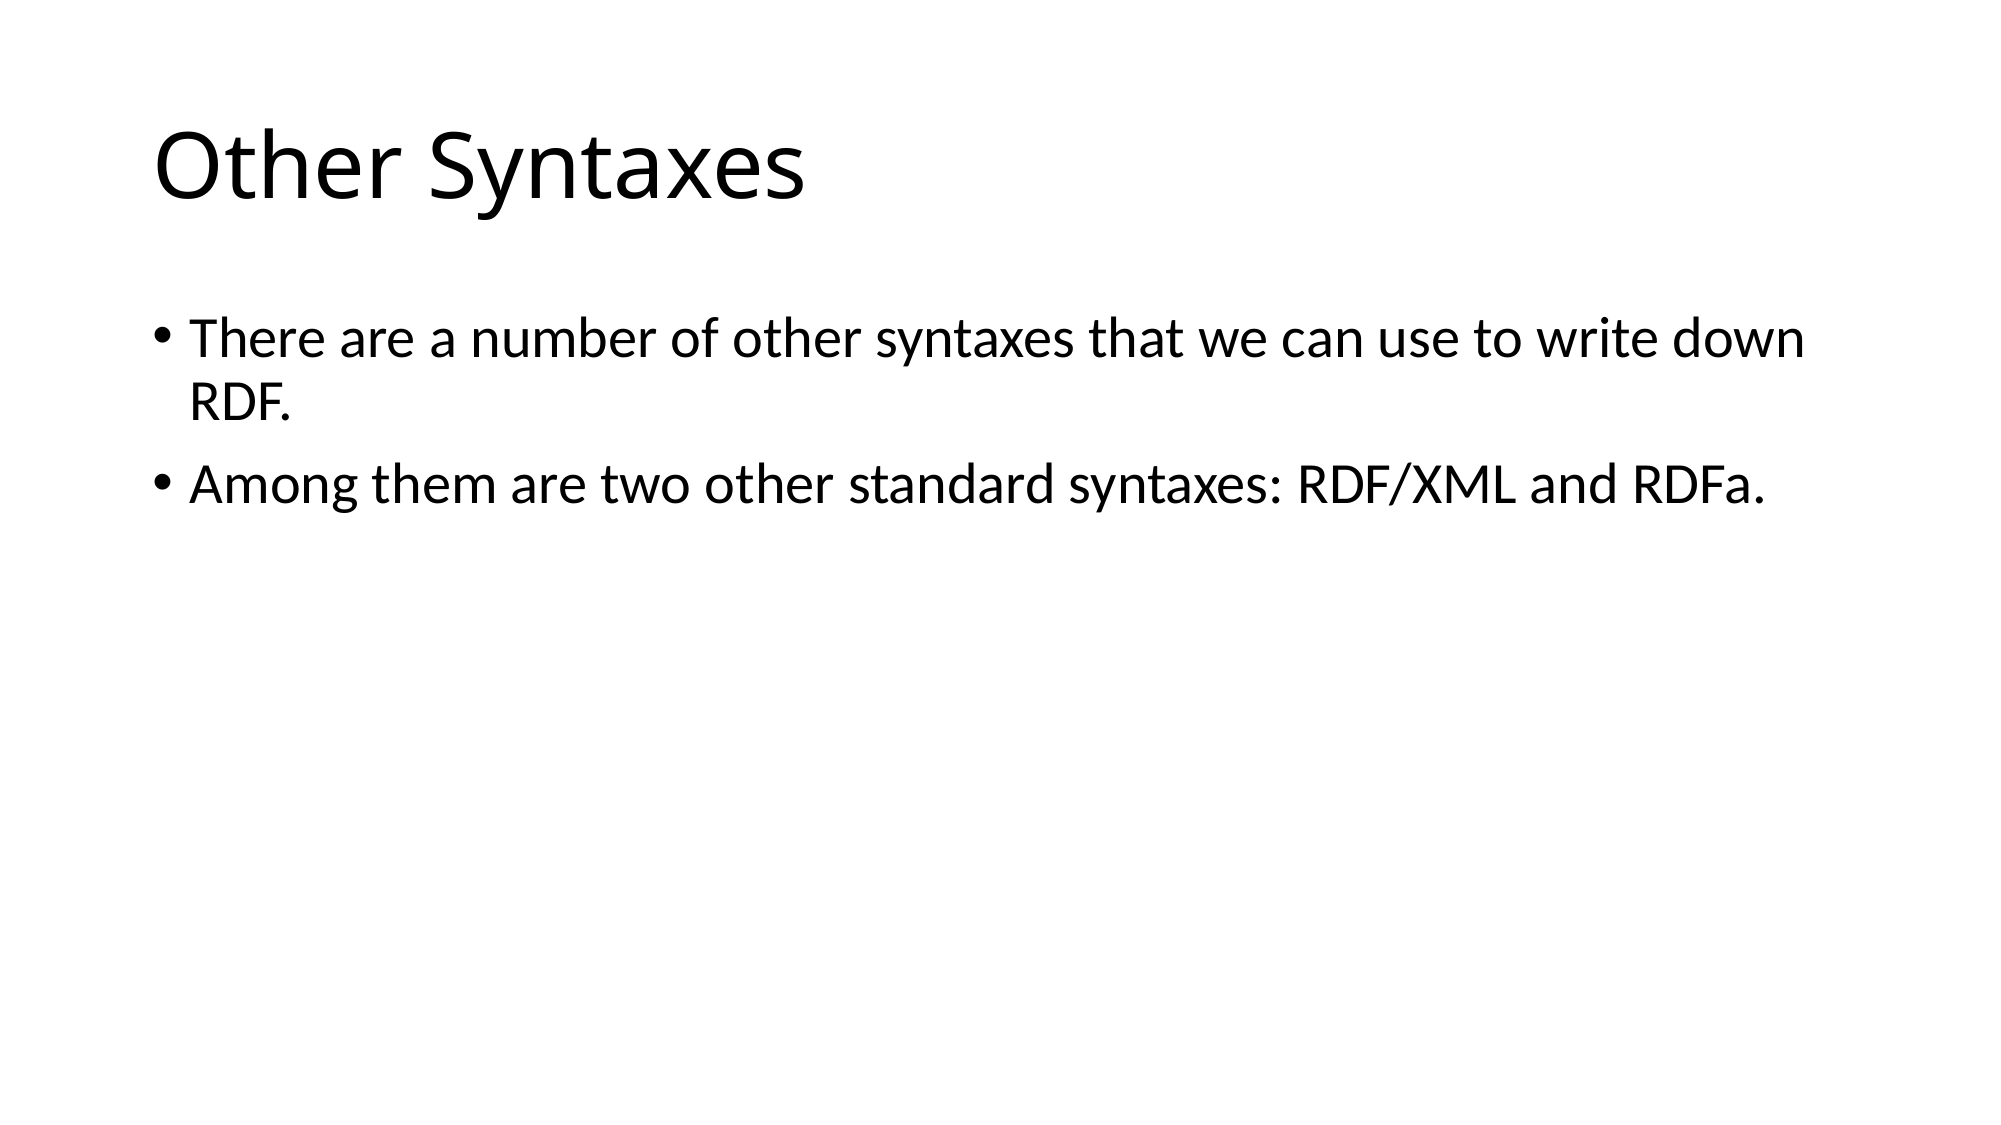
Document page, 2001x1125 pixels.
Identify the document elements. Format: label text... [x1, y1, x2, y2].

title Other Syntaxes [137, 59, 1863, 278]
list There are a number of other syntaxes that we can use to write down RDF. Among them are two other standard syntaxes: RDF/XML and RDFa. [137, 299, 1863, 1014]
